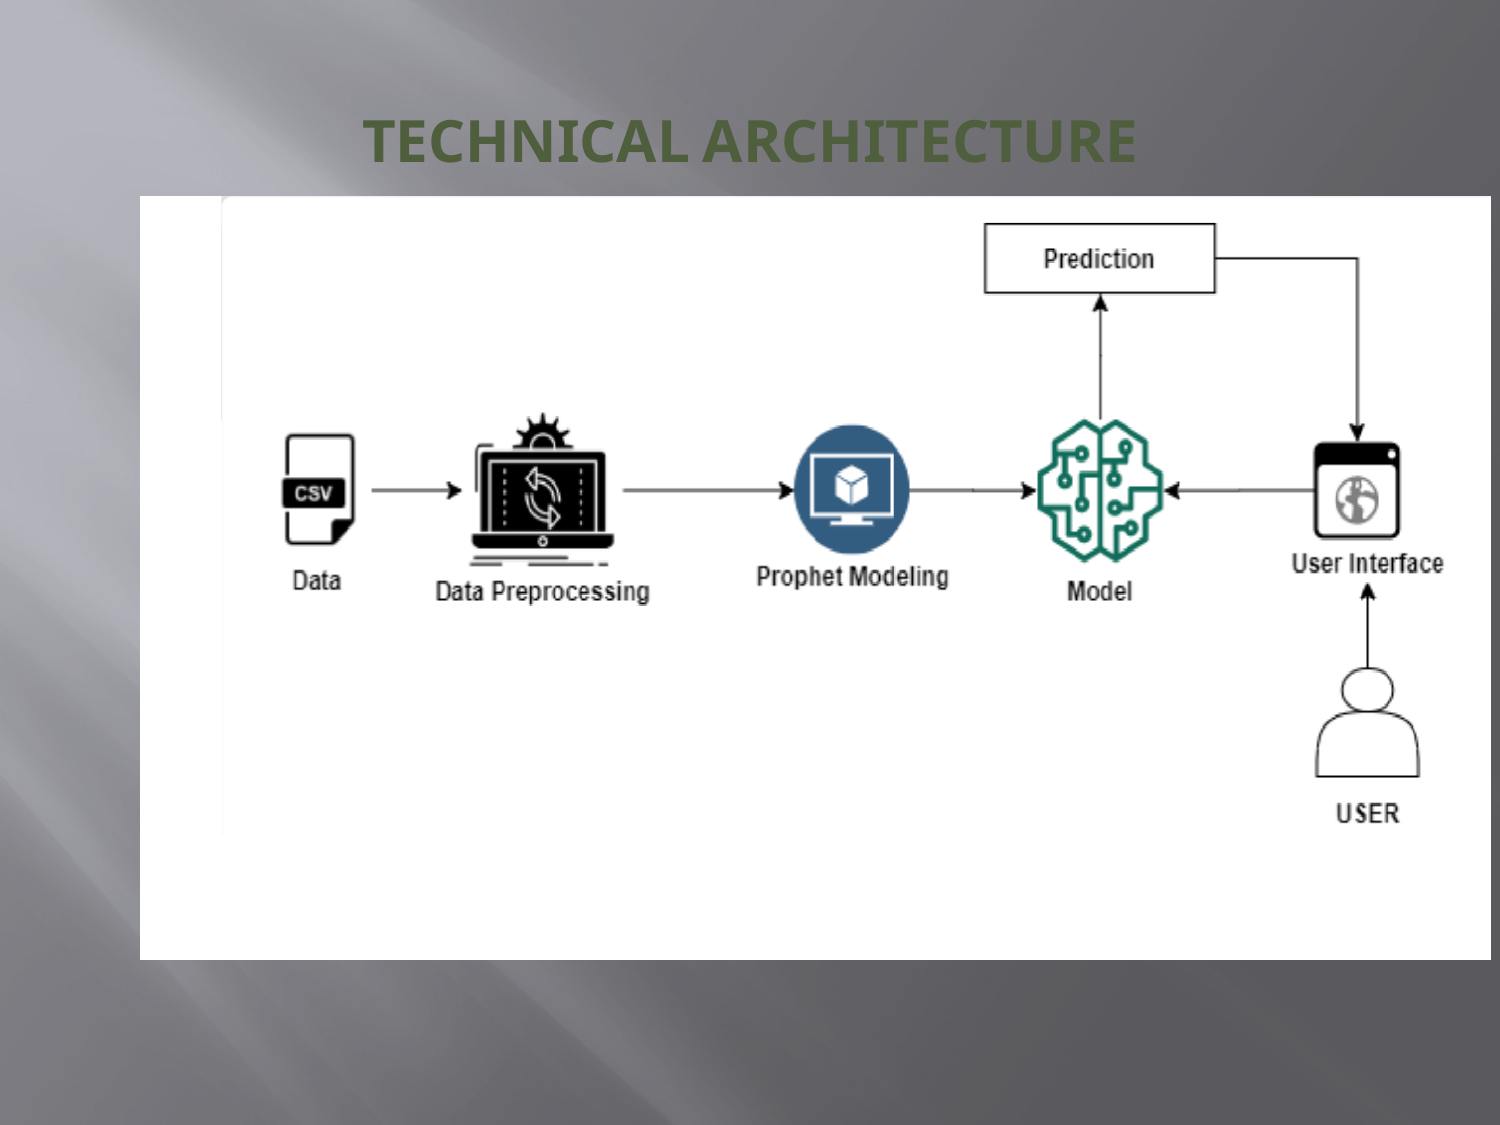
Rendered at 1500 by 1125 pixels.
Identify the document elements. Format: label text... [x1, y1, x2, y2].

title TECHNICAL ARCHITECTURE [75, 45, 1425, 233]
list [140, 195, 1491, 960]
